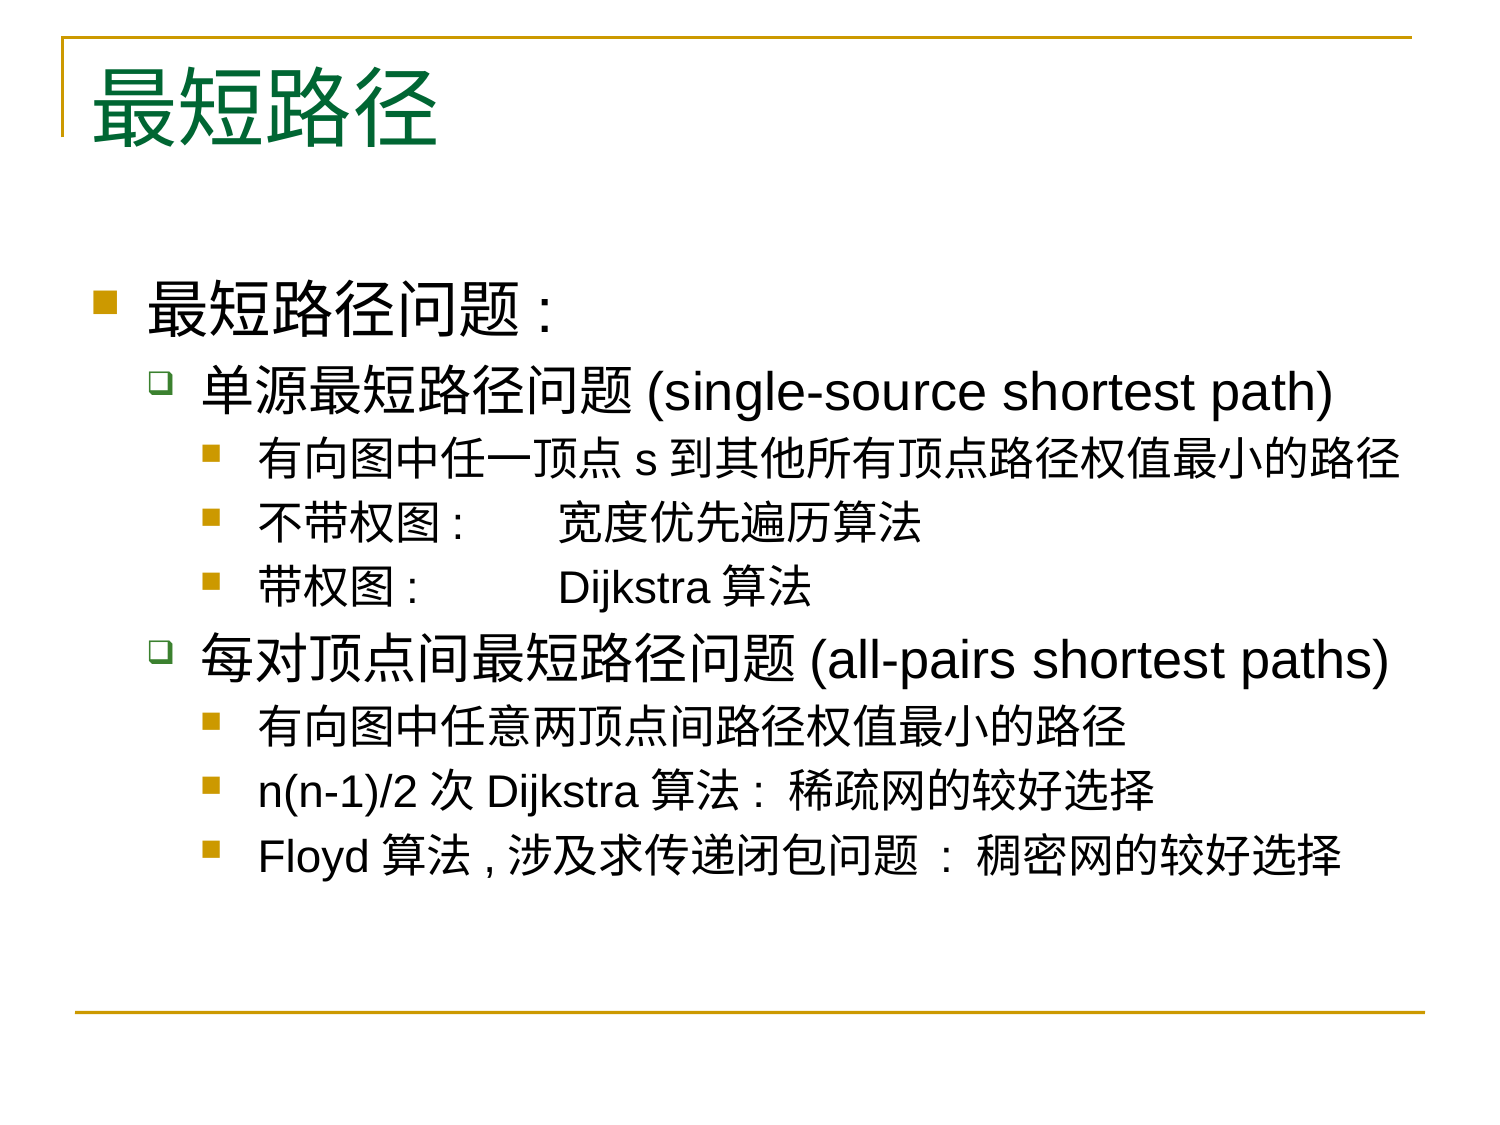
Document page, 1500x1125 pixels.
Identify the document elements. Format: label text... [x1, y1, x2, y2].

list 最短路径问题: 单源最短路径问题(single-source shortest path) 有向图中任一顶点s到其他所有顶点路径权值最小的路径 不带权图: 宽度优先遍历算法 带权图: Dijkstra算法 每对顶点间最短路径问题(all-pairs shortest paths) 有向图中任意两顶点间路径权值最小的路径 n(n-1)/2次Dijkstra算法: 稀疏网的较好选择 Floyd算法,涉及求传递闭包问题 : 稠密网的较好选择 [75, 262, 1425, 1006]
title 最短路径 [75, 45, 1425, 233]
